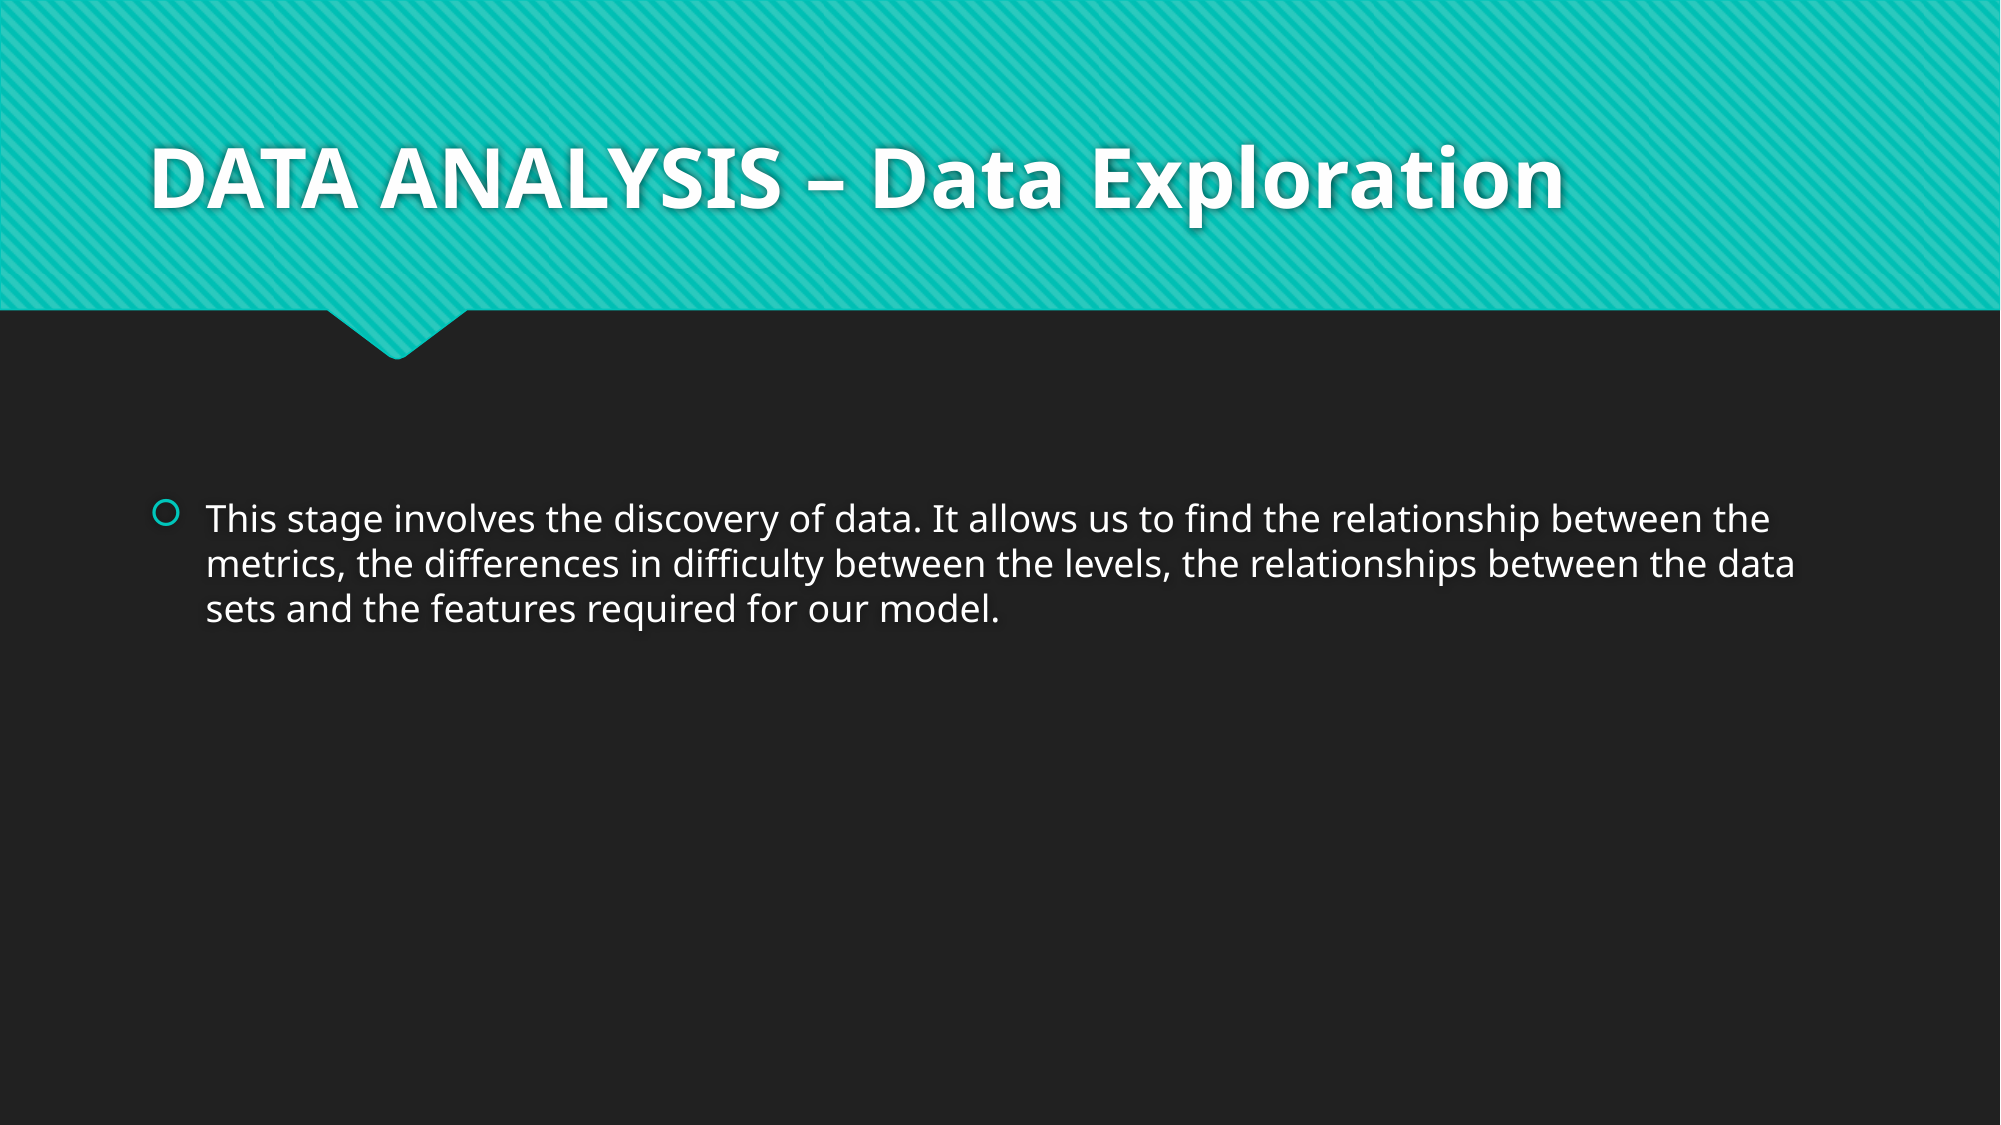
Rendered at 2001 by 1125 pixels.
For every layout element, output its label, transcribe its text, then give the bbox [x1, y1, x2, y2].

list This stage involves the discovery of data. It allows us to find the relationship between the metrics, the differences in difficulty between the levels, the relationships between the data sets and the features required for our model. [134, 364, 1866, 761]
title DATA ANALYSIS – Data Exploration [132, 73, 1868, 233]
